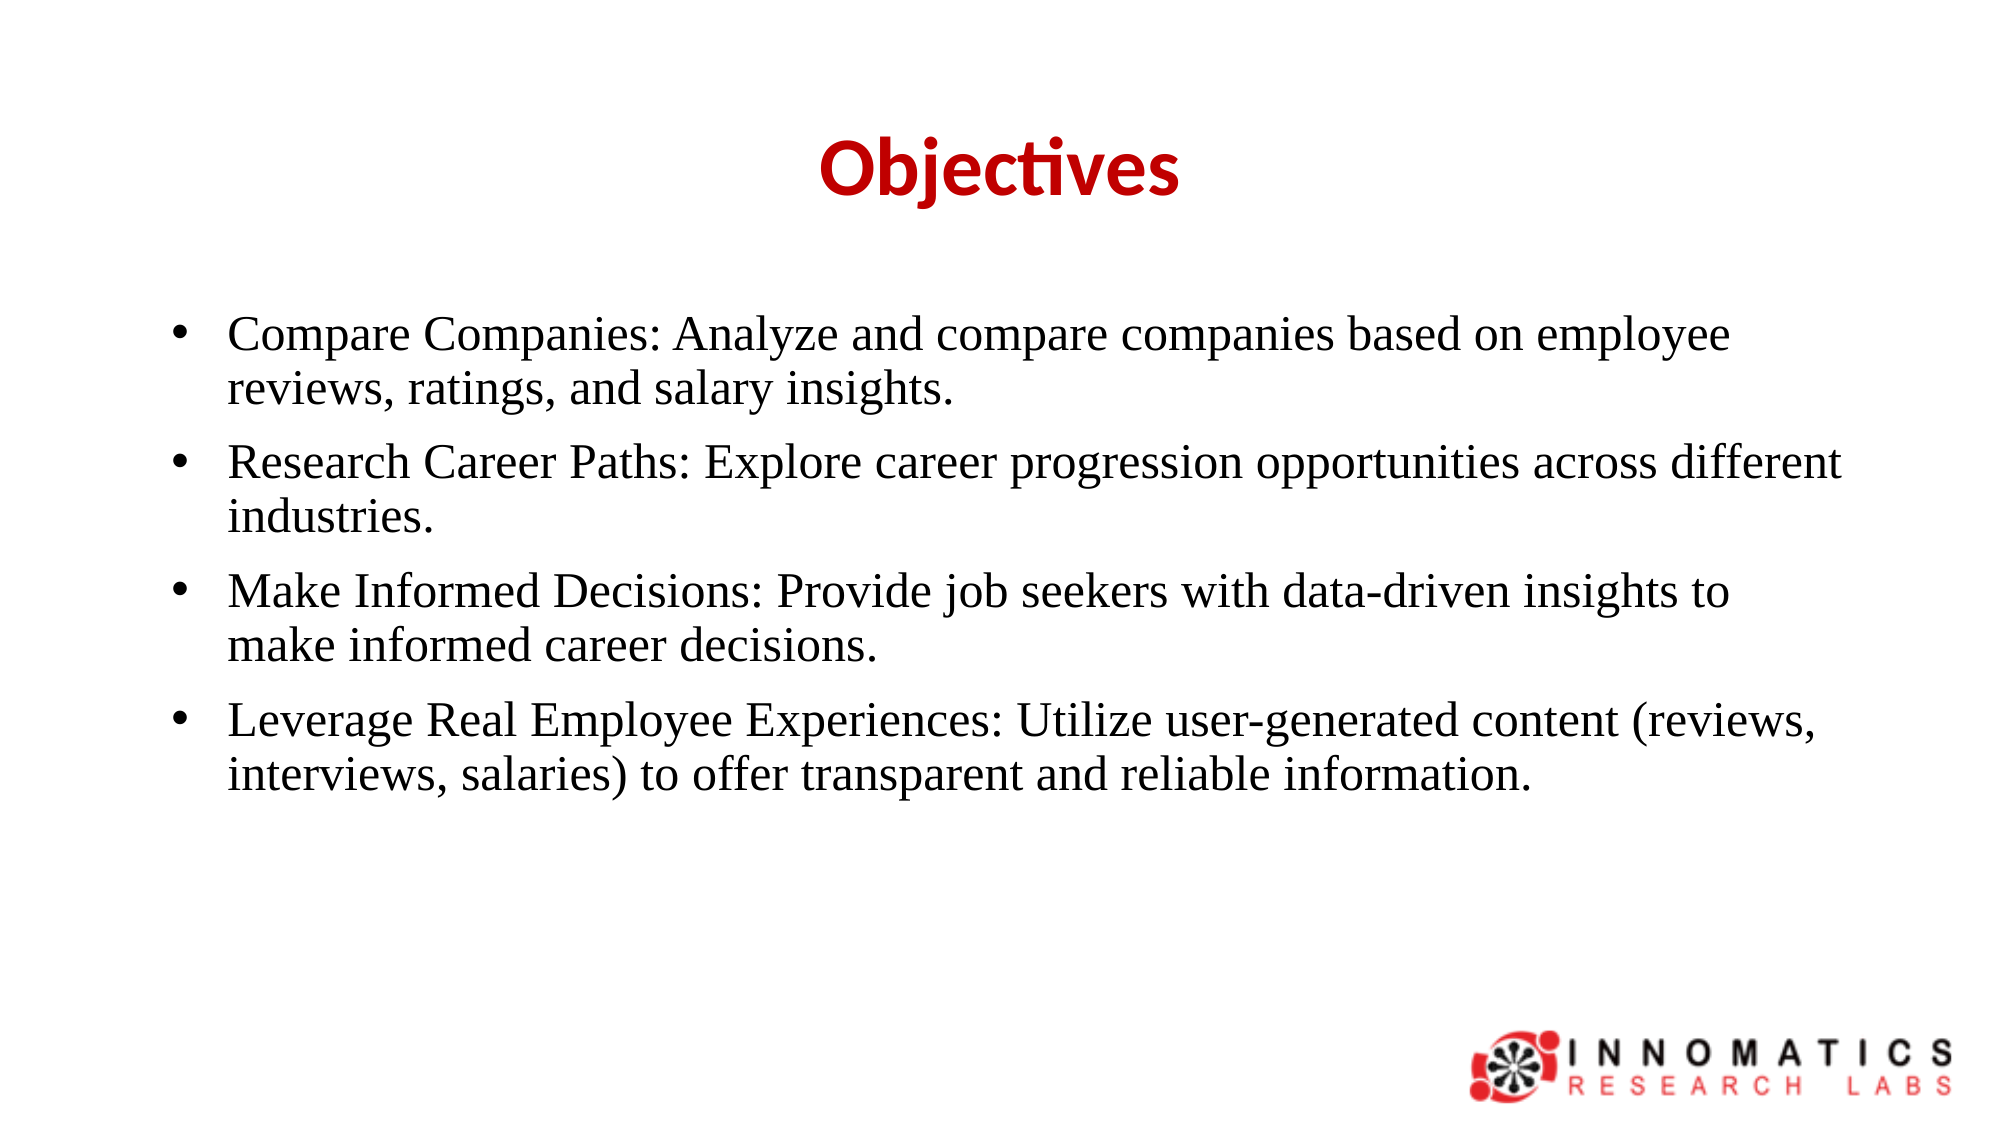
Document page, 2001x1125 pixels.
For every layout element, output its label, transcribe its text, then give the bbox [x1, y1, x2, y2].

picture [1445, 1014, 1975, 1125]
list Compare Companies: Analyze and compare companies based on employee reviews, ratings, and salary insights. Research Career Paths: Explore career progression opportunities across different industries. Make Informed Decisions: Provide job seekers with data-driven insights to make informed career decisions. Leverage Real Employee Experiences: Utilize user-generated content (reviews, interviews, salaries) to offer transparent and reliable information. [137, 299, 1863, 1014]
title Objectives [137, 59, 1863, 278]
